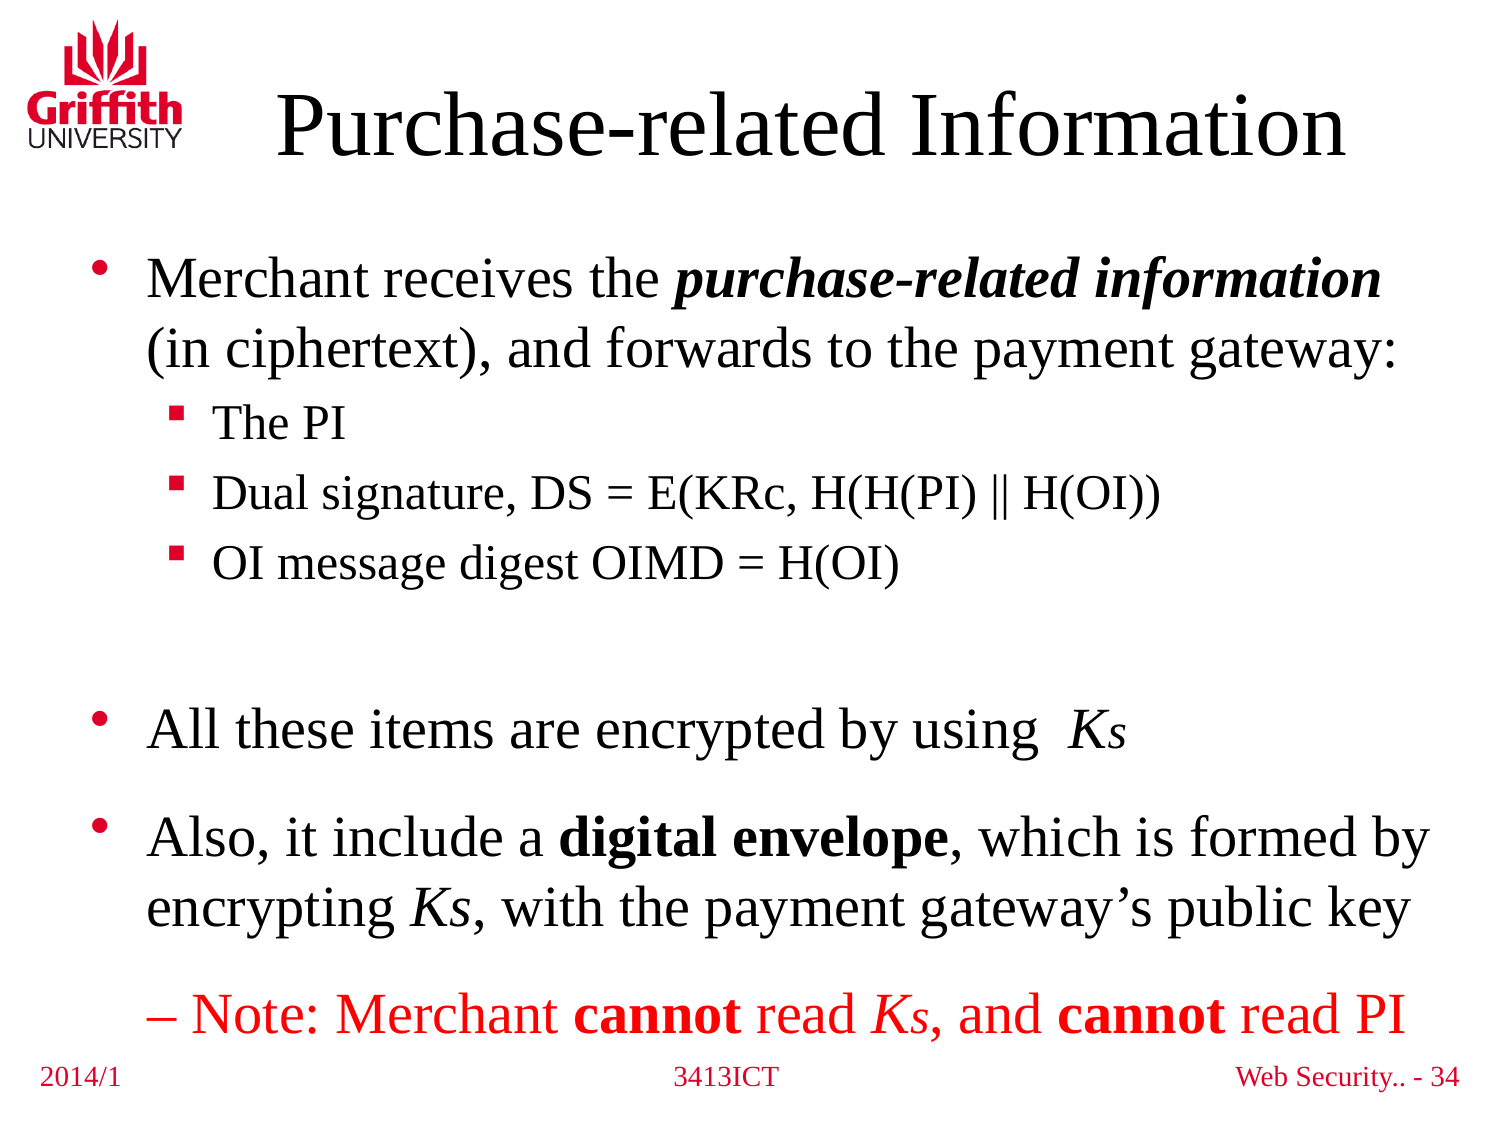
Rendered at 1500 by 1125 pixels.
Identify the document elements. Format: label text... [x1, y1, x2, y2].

slide_number 2014/1 [24, 1049, 338, 1101]
list Merchant receives the purchase-related information (in ciphertext), and forwards to the payment gateway: The PI Dual signature, DS = E(KRc, H(H(PI) || H(OI)) OI message digest OIMD = H(OI) All these items are encrypted by using Ks Also, it include a digital envelope, which is formed by encrypting Ks, with the payment gateway’s public key – Note: Merchant cannot read Ks, and cannot read PI [74, 231, 1460, 1051]
picture [23, 15, 186, 151]
title Purchase-related Information [187, 24, 1438, 213]
footer 3413ICT [430, 1049, 1022, 1101]
slide_number Web Security.. - 34 [1049, 1049, 1476, 1101]
